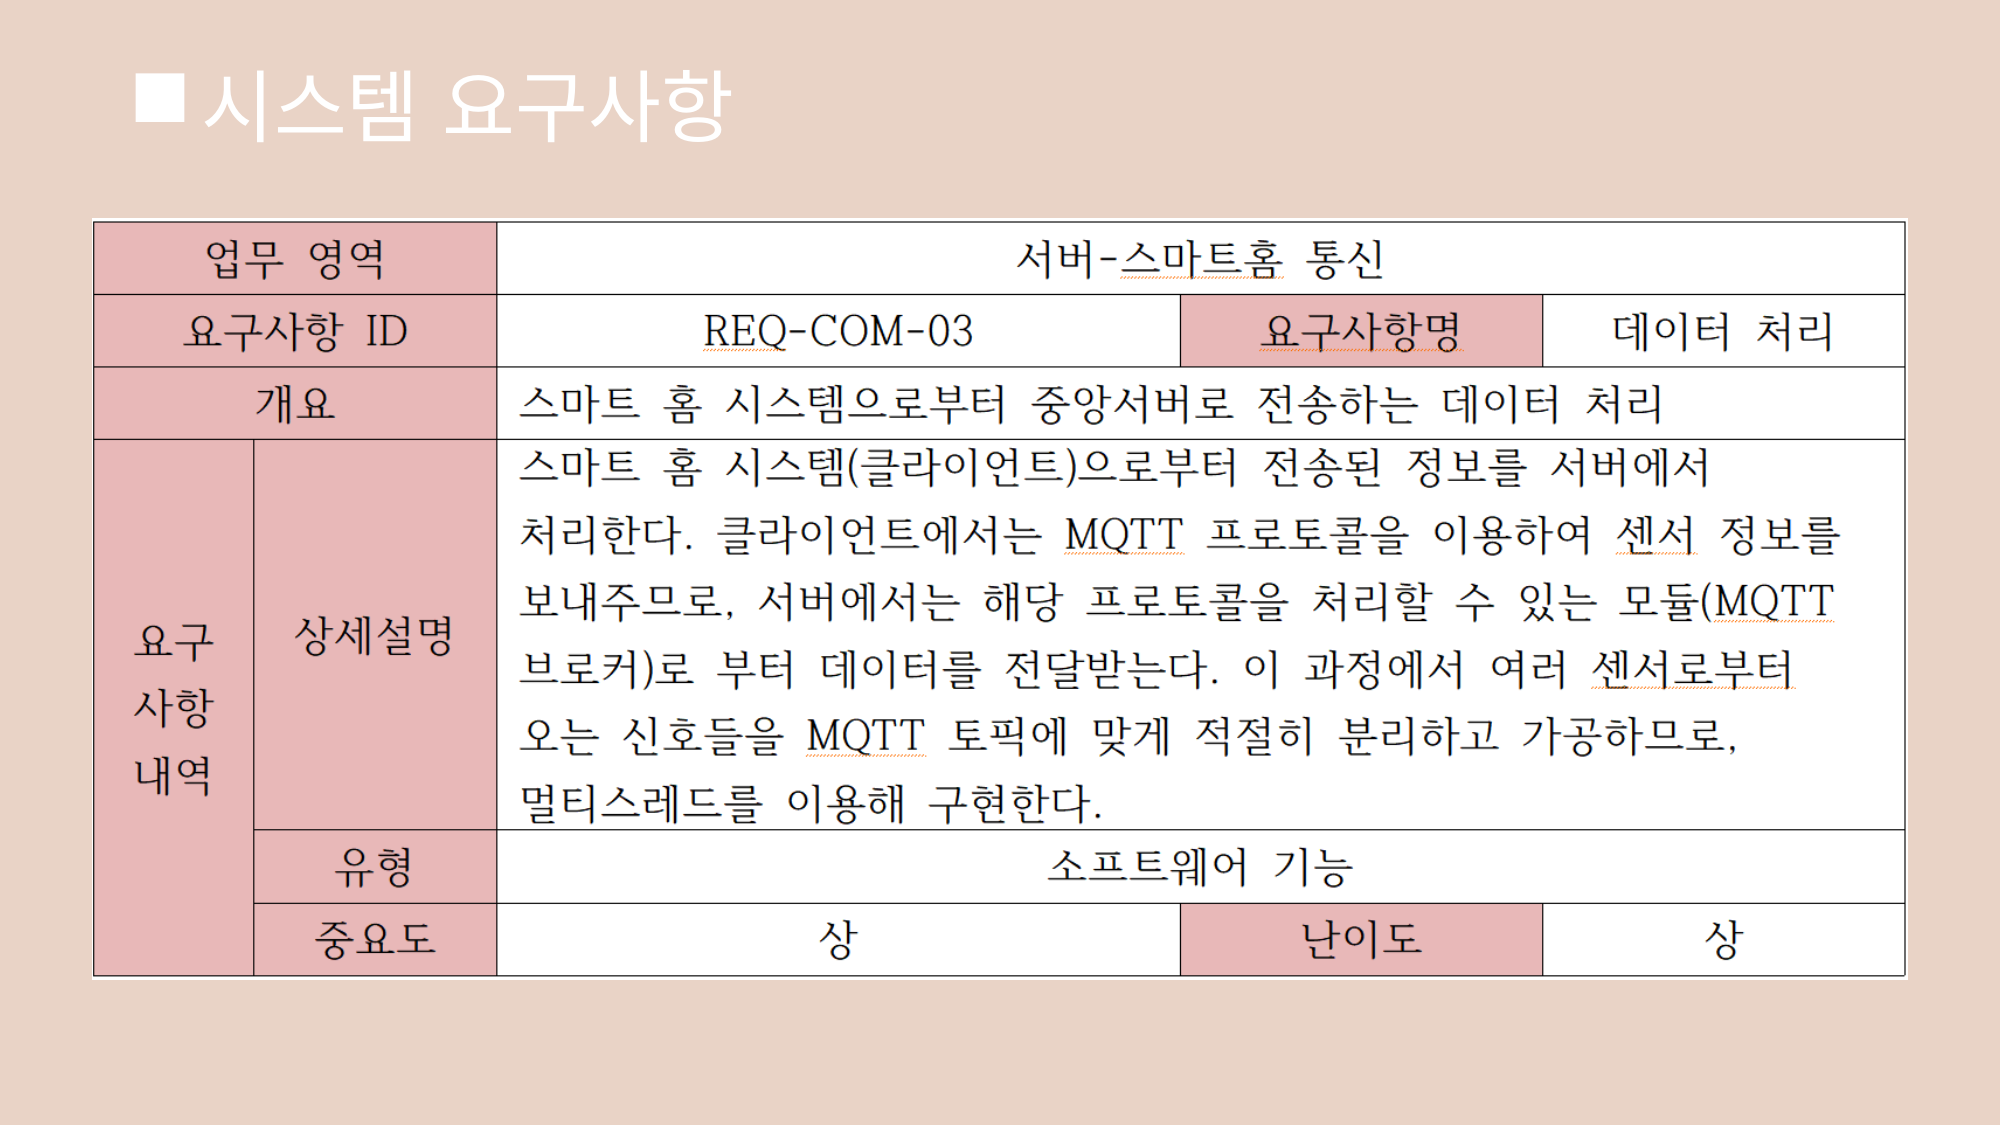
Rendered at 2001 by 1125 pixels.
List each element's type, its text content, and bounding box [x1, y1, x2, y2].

text_box [135, 72, 185, 123]
title 시스템 요구사항 [186, 2, 1912, 220]
picture [92, 217, 1908, 980]
